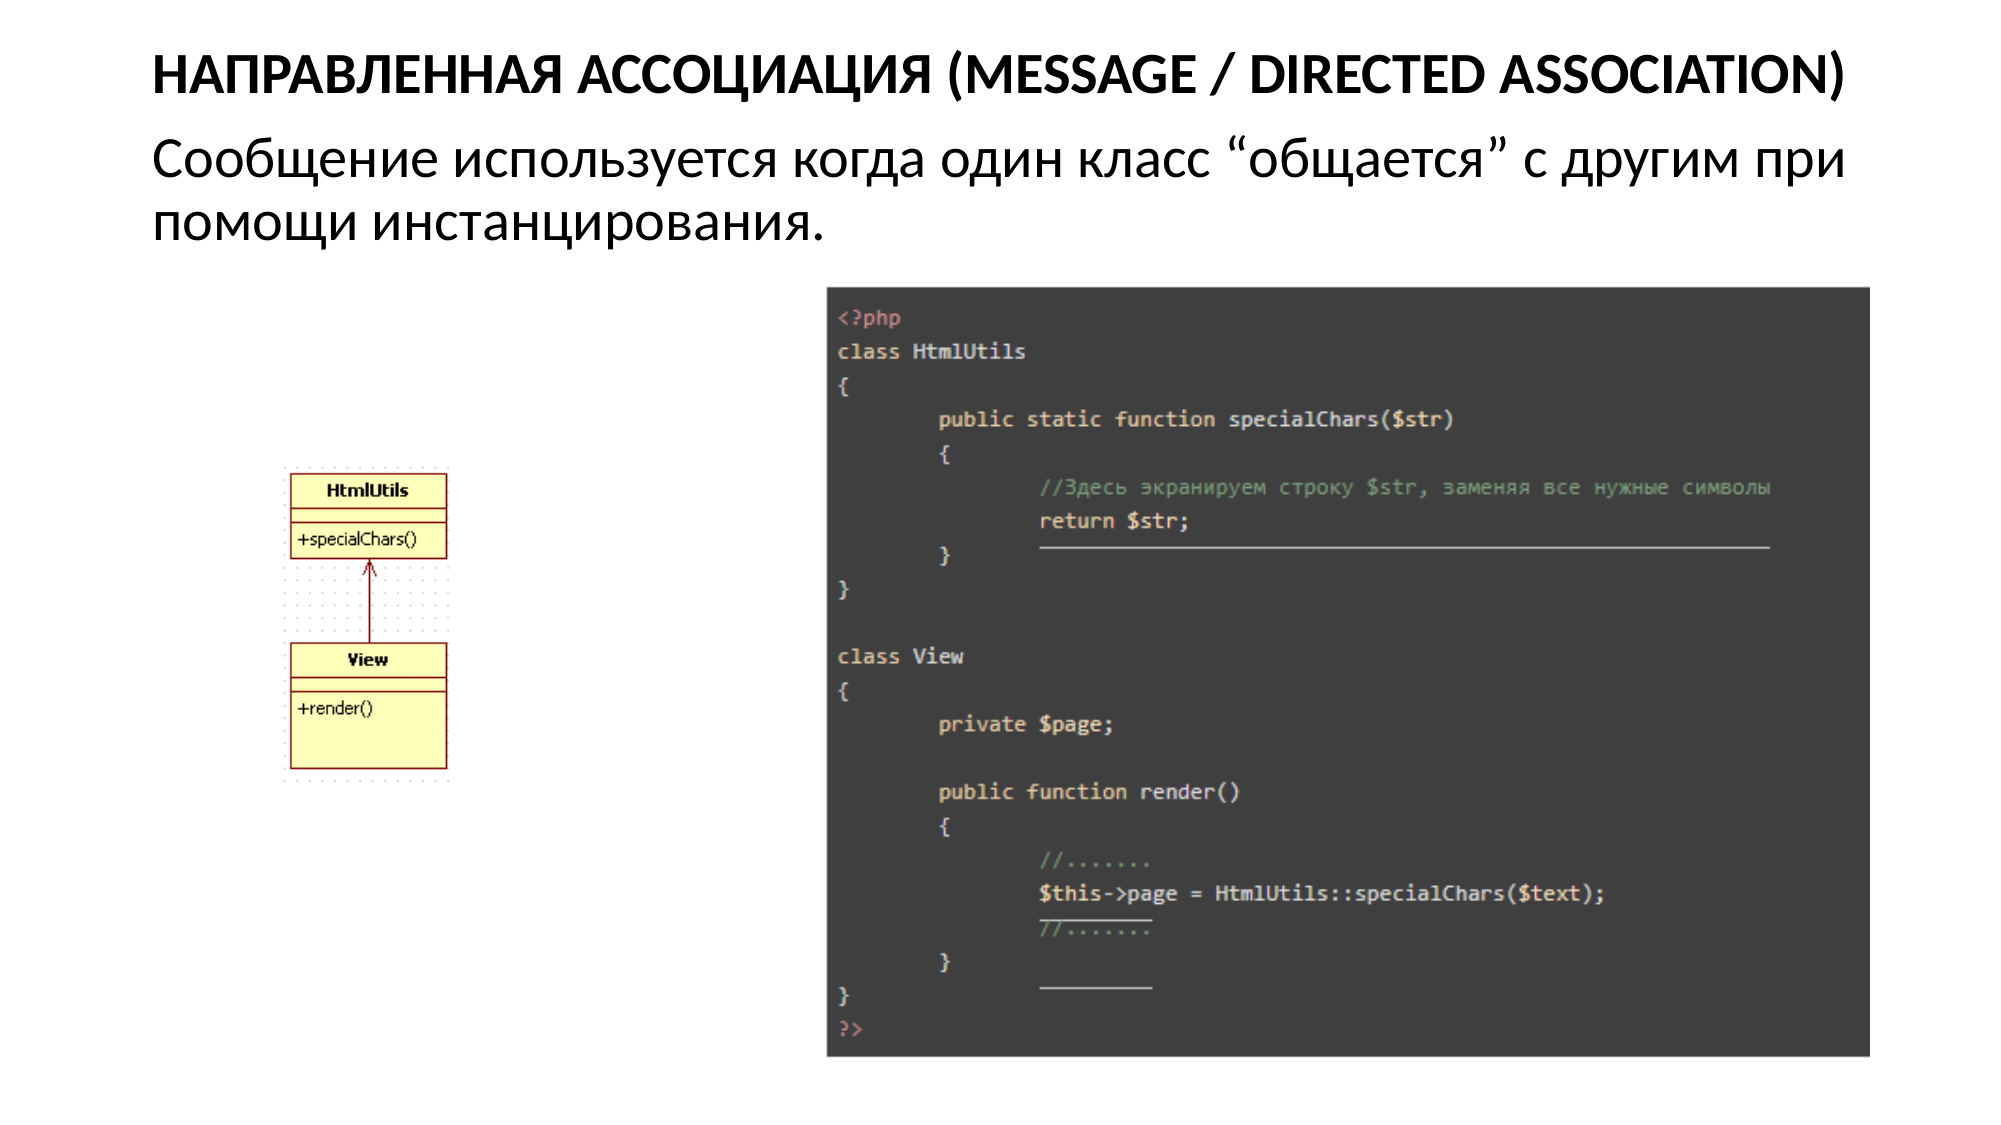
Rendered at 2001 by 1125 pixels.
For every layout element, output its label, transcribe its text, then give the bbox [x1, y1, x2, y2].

picture [818, 282, 1870, 1061]
picture [281, 464, 457, 782]
list НАПРАВЛЕННАЯ АССОЦИАЦИЯ (MESSAGE / DIRECTED ASSOCIATION) Сообщение используется когда один класс “общается” с другим при помощи инстанцирования. [137, 35, 1948, 283]
